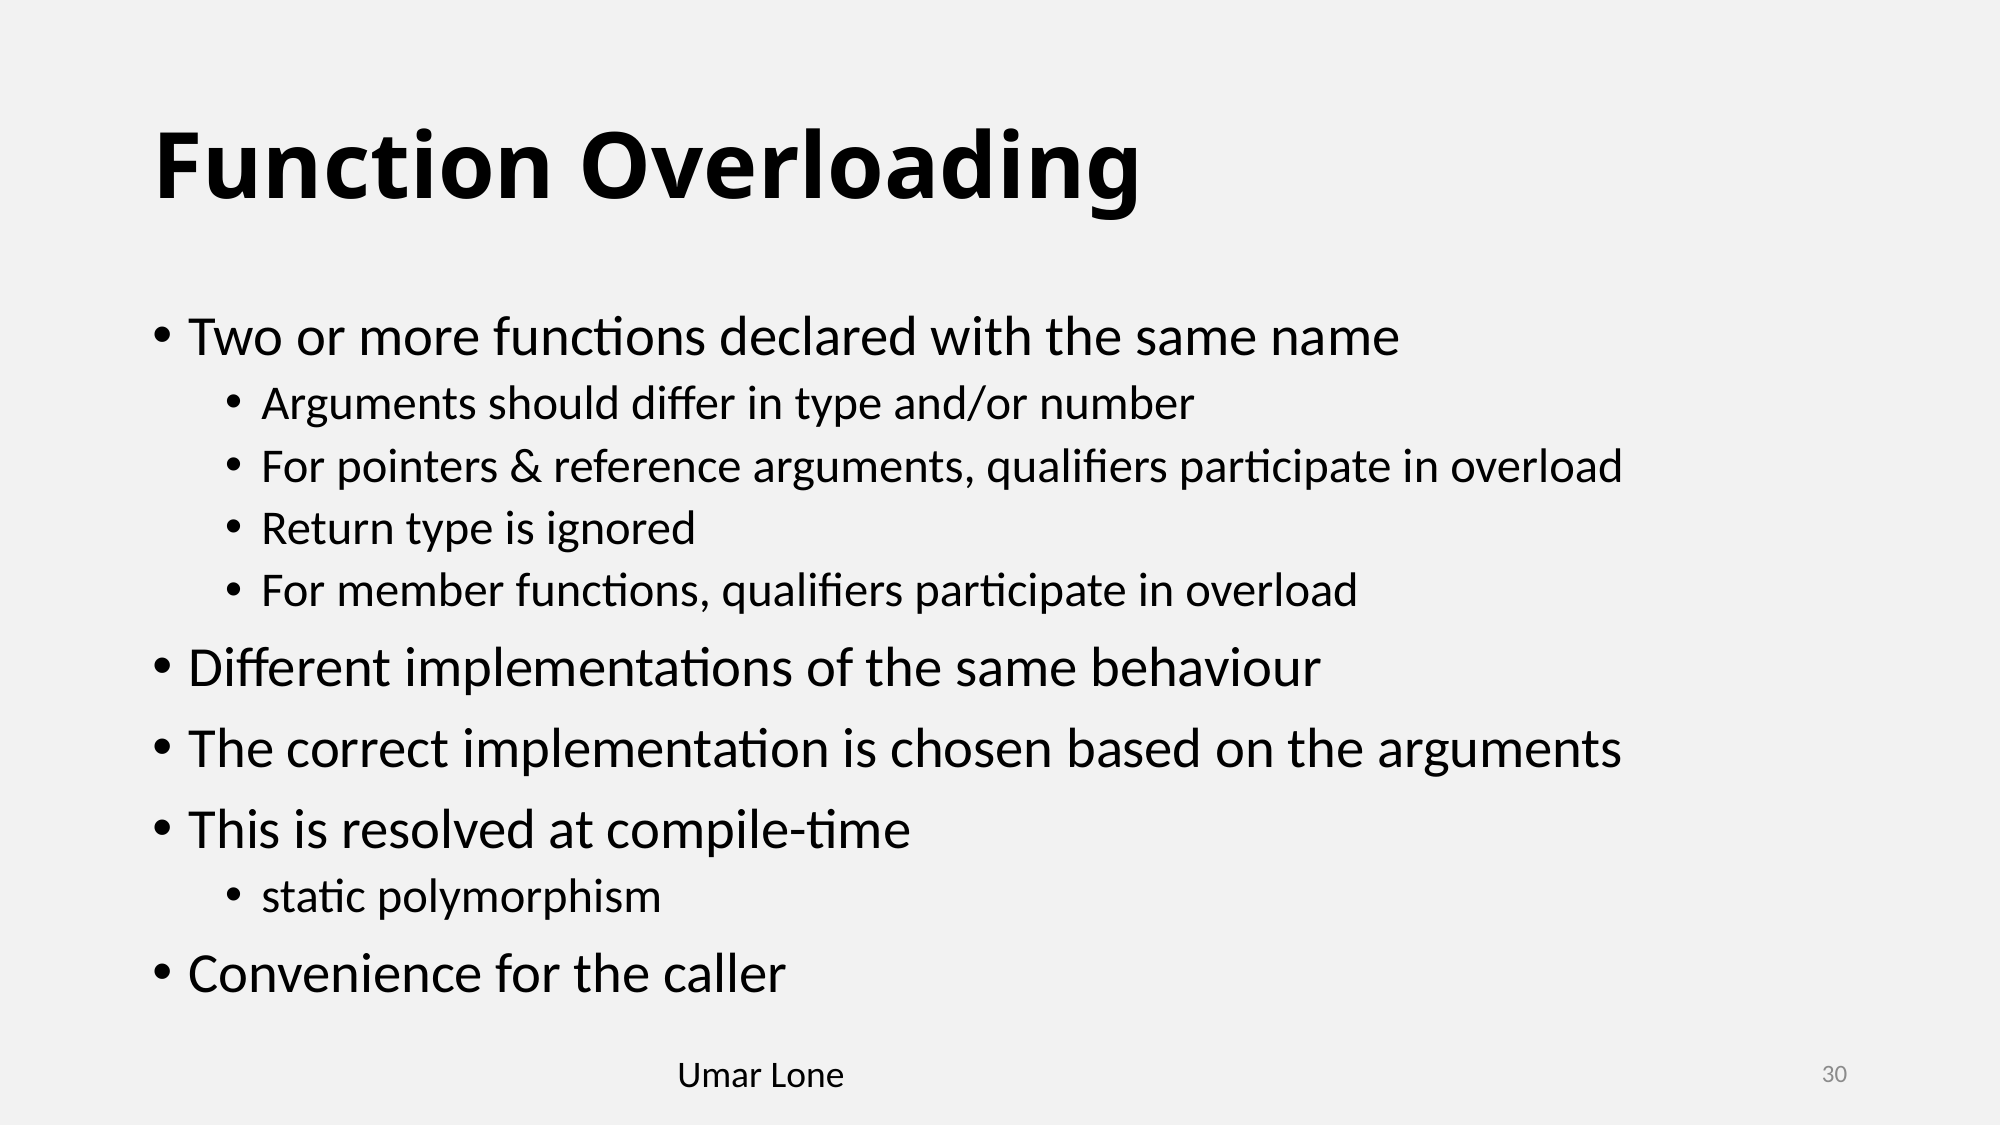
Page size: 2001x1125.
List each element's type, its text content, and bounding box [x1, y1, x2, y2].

slide_number 30 [1412, 1042, 1863, 1103]
title Function Overloading [137, 59, 1863, 278]
list Two or more functions declared with the same name Arguments should differ in type and/or number For pointers & reference arguments, qualifiers participate in overload Return type is ignored For member functions, qualifiers participate in overload Different implementations of the same behaviour The correct implementation is chosen based on the arguments This is resolved at compile-time static polymorphism Convenience for the caller [137, 299, 1863, 1014]
footer Umar Lone [662, 1042, 1338, 1103]
